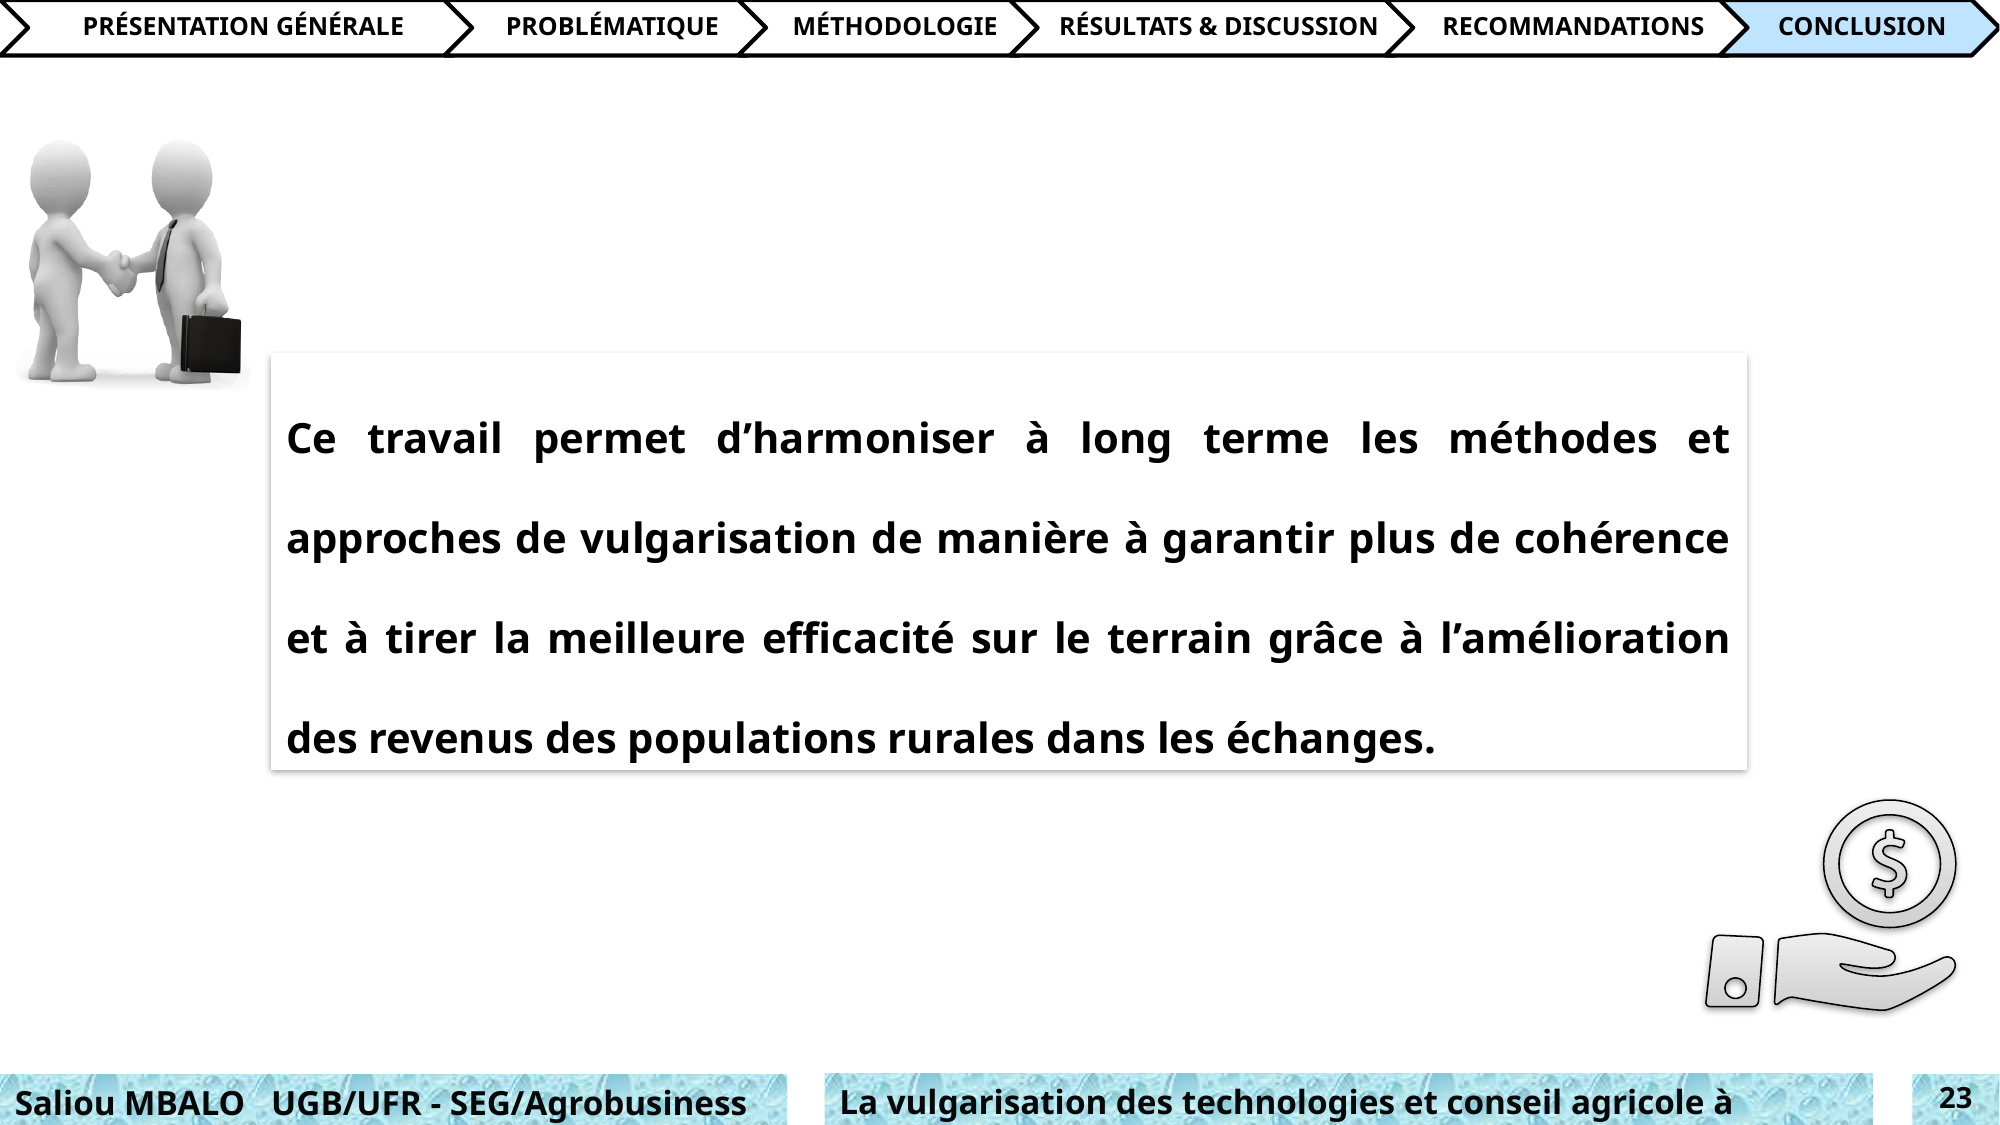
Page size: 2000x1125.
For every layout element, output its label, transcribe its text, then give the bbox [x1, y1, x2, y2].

footer 23 [1912, 1074, 2000, 1125]
text_box Saliou MBALO UGB/UFR - SEG/Agrobusiness [0, 1074, 788, 1125]
text_box Ce travail permet d’harmoniser à long terme les méthodes et approches de vulgarisation de manière à garantir plus de cohérence et à tirer la meilleure efficacité sur le terrain grâce à l’amélioration des revenus des populations rurales dans les échanges. [271, 353, 1747, 770]
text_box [0, 0, 2000, 56]
text_box La vulgarisation des technologies et conseil agricole à travers les TIC [824, 1073, 1873, 1125]
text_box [1705, 799, 1957, 1011]
picture [5, 102, 263, 422]
